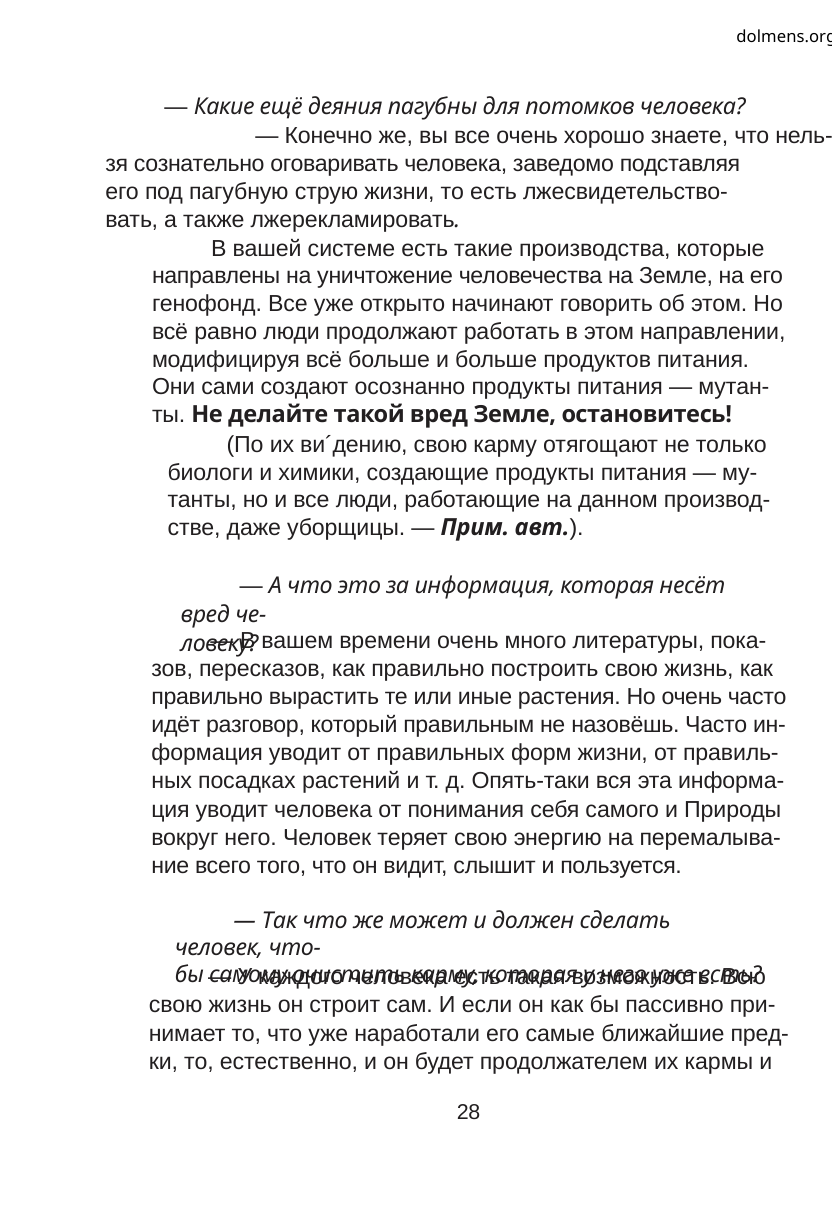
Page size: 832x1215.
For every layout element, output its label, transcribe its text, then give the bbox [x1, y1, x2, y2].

text_box — В вашем времени очень много литературы, пока- зов, пересказов, как правильно построить свою жизнь, как правильно вырастить те или иные растения. Но очень часто идёт разговор, который правильным не назовёшь. Часто ин- формация уводит от правильных форм жизни, от правиль- ных посадках растений и т. д. Опять-таки вся эта информа- ция уводит человека от понимания себя самого и Природы вокруг него. Человек теряет свою энергию на перемалыва- ние всего того, что он видит, слышит и пользуется. [151, 624, 786, 906]
text_box — А что это за информация, которая несёт вред че- ловеку? [180, 568, 757, 624]
text_box (По их ви´дению, свою карму отягощают не только биологи и химики, создающие продукты питания — му- танты, но и все люди, работающие на данном производ- стве, даже уборщицы. — Прим. авт.). [167, 429, 770, 568]
text_box В вашей системе есть такие производства, которые направлены на уничтожение человечества на Земле, на его генофонд. Все уже открыто начинают говорить об этом. Но всё равно люди продолжают работать в этом направлении, модифицируя всё больше и больше продуктов питания. Они сами создают осознанно продукты питания — мутан- ты. Не делайте такой вред Земле, остановитесь! [152, 233, 786, 455]
text_box dolmens.org [736, 27, 832, 66]
text_box — Так что же может и должен сделать человек, что- бы самому очистить карму, которая у него уже есть? [174, 906, 763, 960]
text_box — У каждого человека есть такая возможность. Всю свою жизнь он строит сам. И если он как бы пассивно при- нимает то, что уже наработали его самые ближайшие пред- ки, то, естественно, и он будет продолжателем их кармы и [148, 960, 789, 1103]
text_box 28 [456, 1097, 481, 1151]
text_box — Какие ещё деяния пагубны для потомков человека? — Конечно же, вы все очень хорошо знаете, что нель- зя сознательно оговаривать человека, заведомо подставляя его под пагубную струю жизни, то есть лжесвидетельство- вать, а также лжерекламировать. [105, 91, 832, 261]
